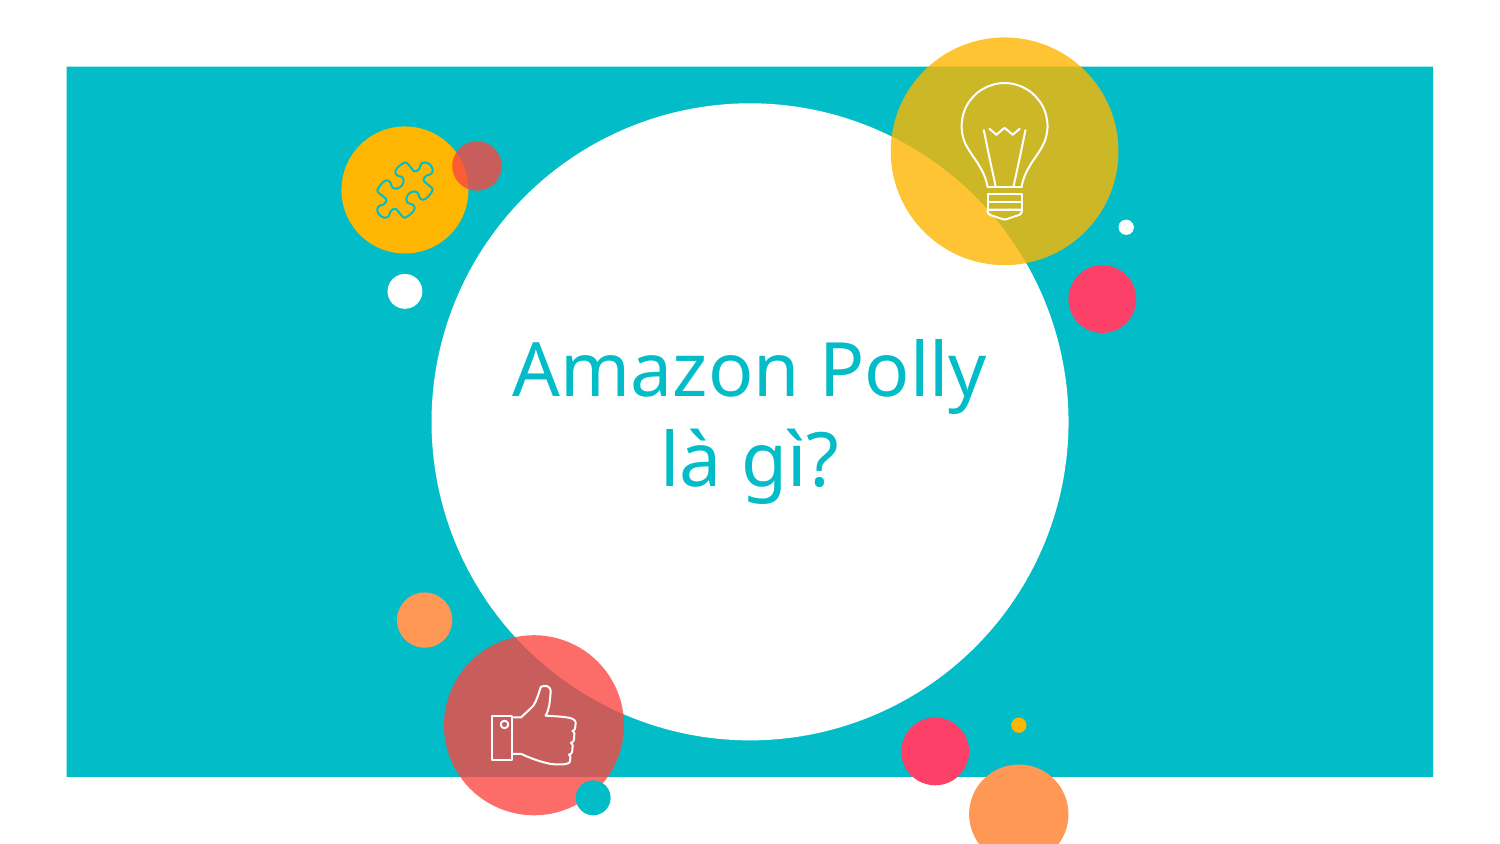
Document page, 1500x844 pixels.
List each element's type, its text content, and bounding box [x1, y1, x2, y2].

title Amazon Polly là gì? [483, 326, 1017, 517]
